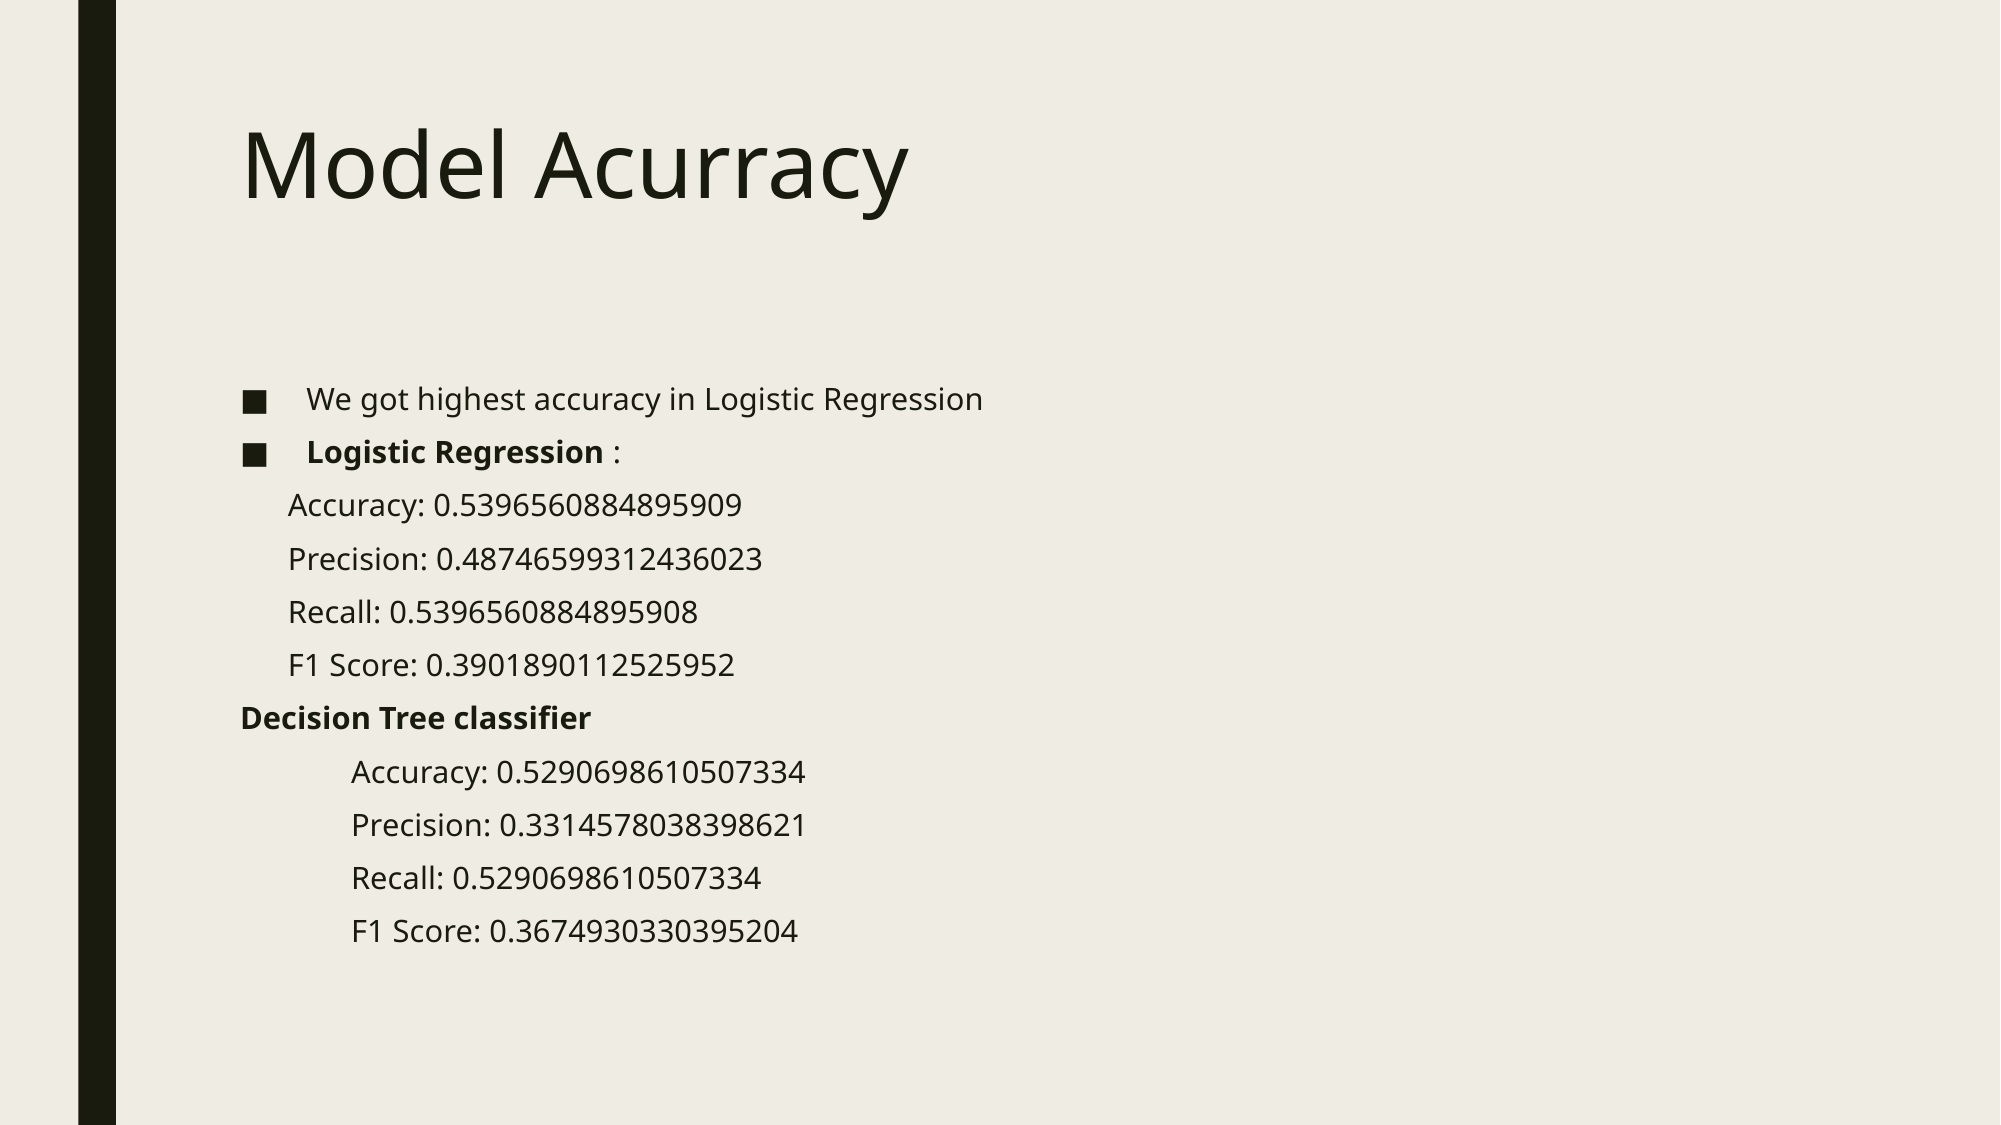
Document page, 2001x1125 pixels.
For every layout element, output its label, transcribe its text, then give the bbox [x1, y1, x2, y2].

list We got highest accuracy in Logistic Regression Logistic Regression : Accuracy: 0.5396560884895909 Precision: 0.48746599312436023 Recall: 0.5396560884895908 F1 Score: 0.3901890112525952 Decision Tree classifier Accuracy: 0.5290698610507334 Precision: 0.3314578038398621 Recall: 0.5290698610507334 F1 Score: 0.3674930330395204 [225, 375, 1800, 963]
title Model Acurracy [225, 112, 1800, 357]
